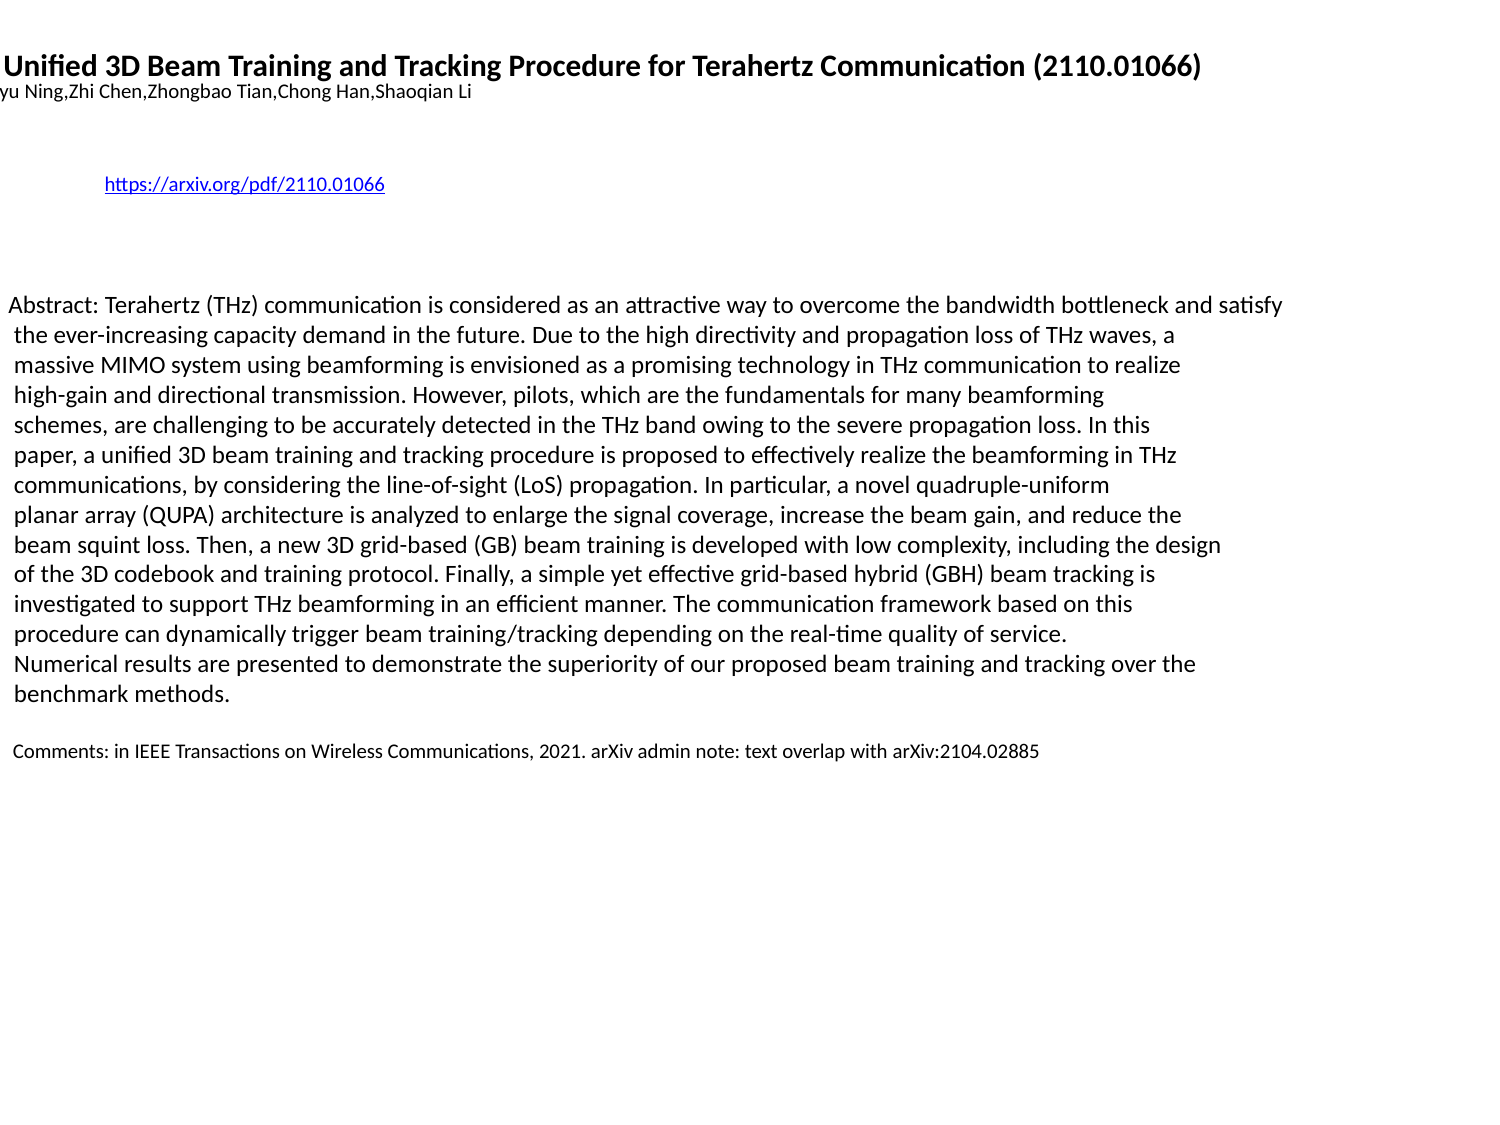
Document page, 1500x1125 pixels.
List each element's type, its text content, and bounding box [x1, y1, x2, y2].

text_box Abstract: Terahertz (THz) communication is considered as an attractive way to overcome the bandwidth bottleneck and satisfy the ever-increasing capacity demand in the future. Due to the high directivity and propagation loss of THz waves, a massive MIMO system using beamforming is envisioned as a promising technology in THz communication to realize high-gain and directional transmission. However, pilots, which are the fundamentals for many beamforming schemes, are challenging to be accurately detected in the THz band owing to the severe propagation loss. In this paper, a unified 3D beam training and tracking procedure is proposed to effectively realize the beamforming in THz communications, by considering the line-of-sight (LoS) propagation. In particular, a novel quadruple-uniform planar array (QUPA) architecture is analyzed to enlarge the signal coverage, increase the beam gain, and reduce the beam squint loss. Then, a new 3D grid-based (GB) beam training is developed with low complexity, including the design of the 3D codebook and training protocol. Finally, a simple yet effective grid-based hybrid (GBH) beam tracking is investigated to support THz beamforming in an efficient manner. The communication framework based on this procedure can dynamically trigger beam training/tracking depending on the real-time quality of service. Numerical results are presented to demonstrate the superiority of our proposed beam training and tracking over the benchmark methods. Comments: in IEEE Transactions on Wireless Communications, 2021. arXiv admin note: text overlap with arXiv:2104.02885 [0, 236, 1306, 770]
text_box A Unified 3D Beam Training and Tracking Procedure for Terahertz Communication (2110.01066) Boyu Ning,Zhi Chen,Zhongbao Tian,Chong Han,Shaoqian Li [0, 0, 1219, 110]
text_box https://arxiv.org/pdf/2110.01066 [89, 118, 401, 203]
